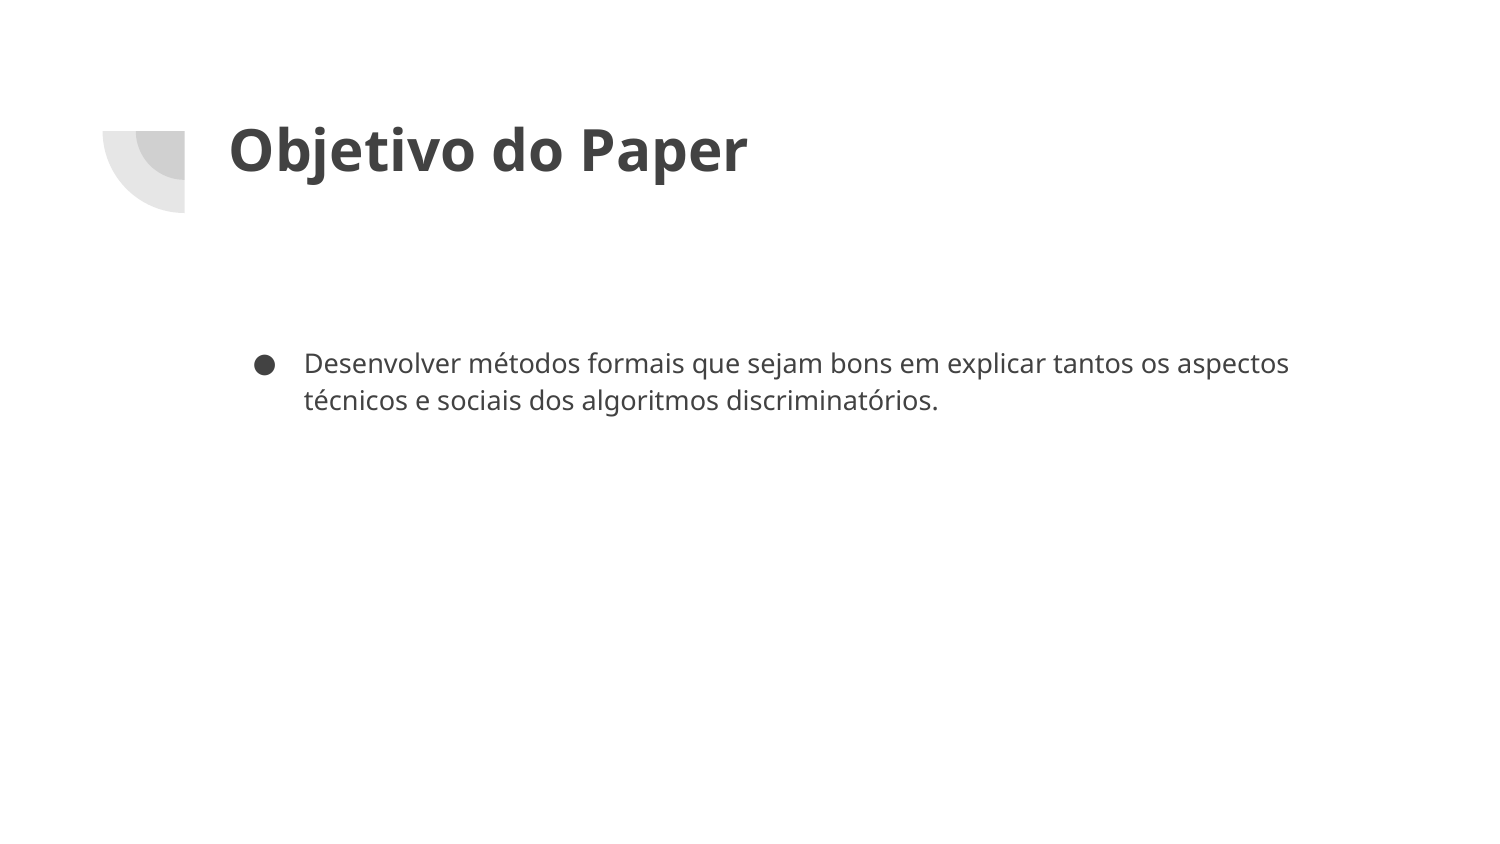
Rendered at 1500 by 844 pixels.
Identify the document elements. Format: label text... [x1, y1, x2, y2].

title Objetivo do Paper [213, 98, 1368, 263]
list Desenvolver métodos formais que sejam bons em explicar tantos os aspectos técnicos e sociais dos algoritmos discriminatórios. [213, 326, 1368, 744]
